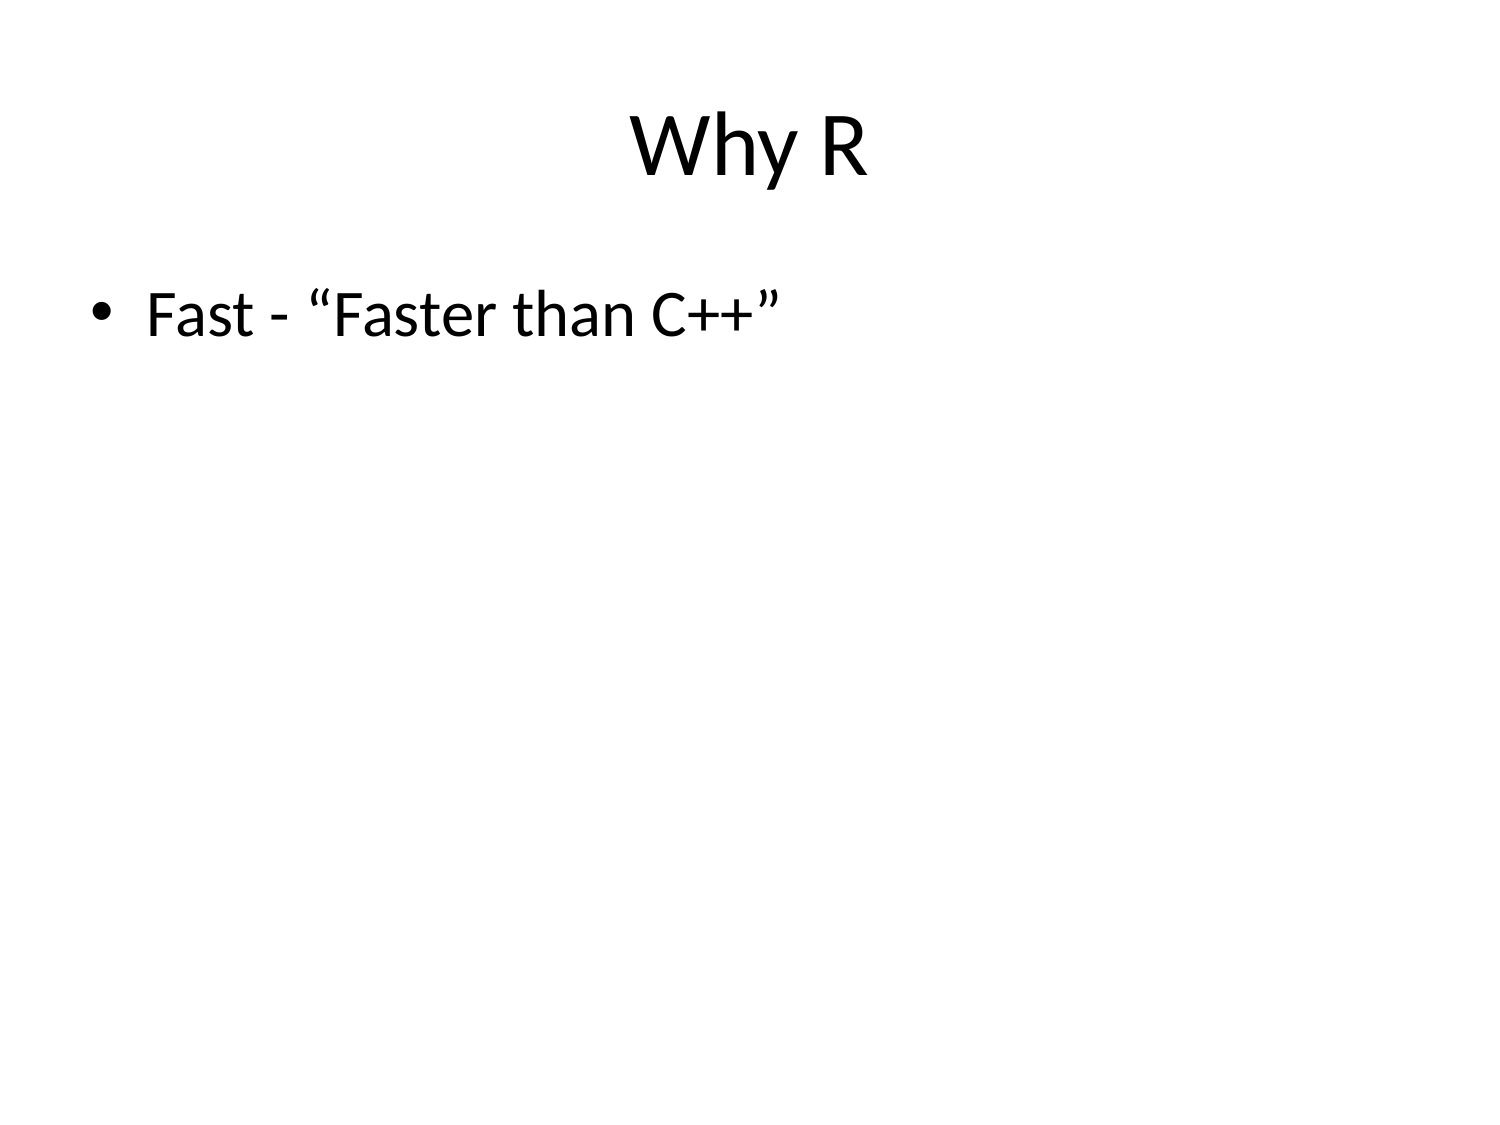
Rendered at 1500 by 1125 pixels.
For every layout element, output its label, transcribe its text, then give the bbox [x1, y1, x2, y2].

list Fast - “Faster than C++” [75, 262, 1425, 1005]
title Why R [75, 45, 1425, 233]
